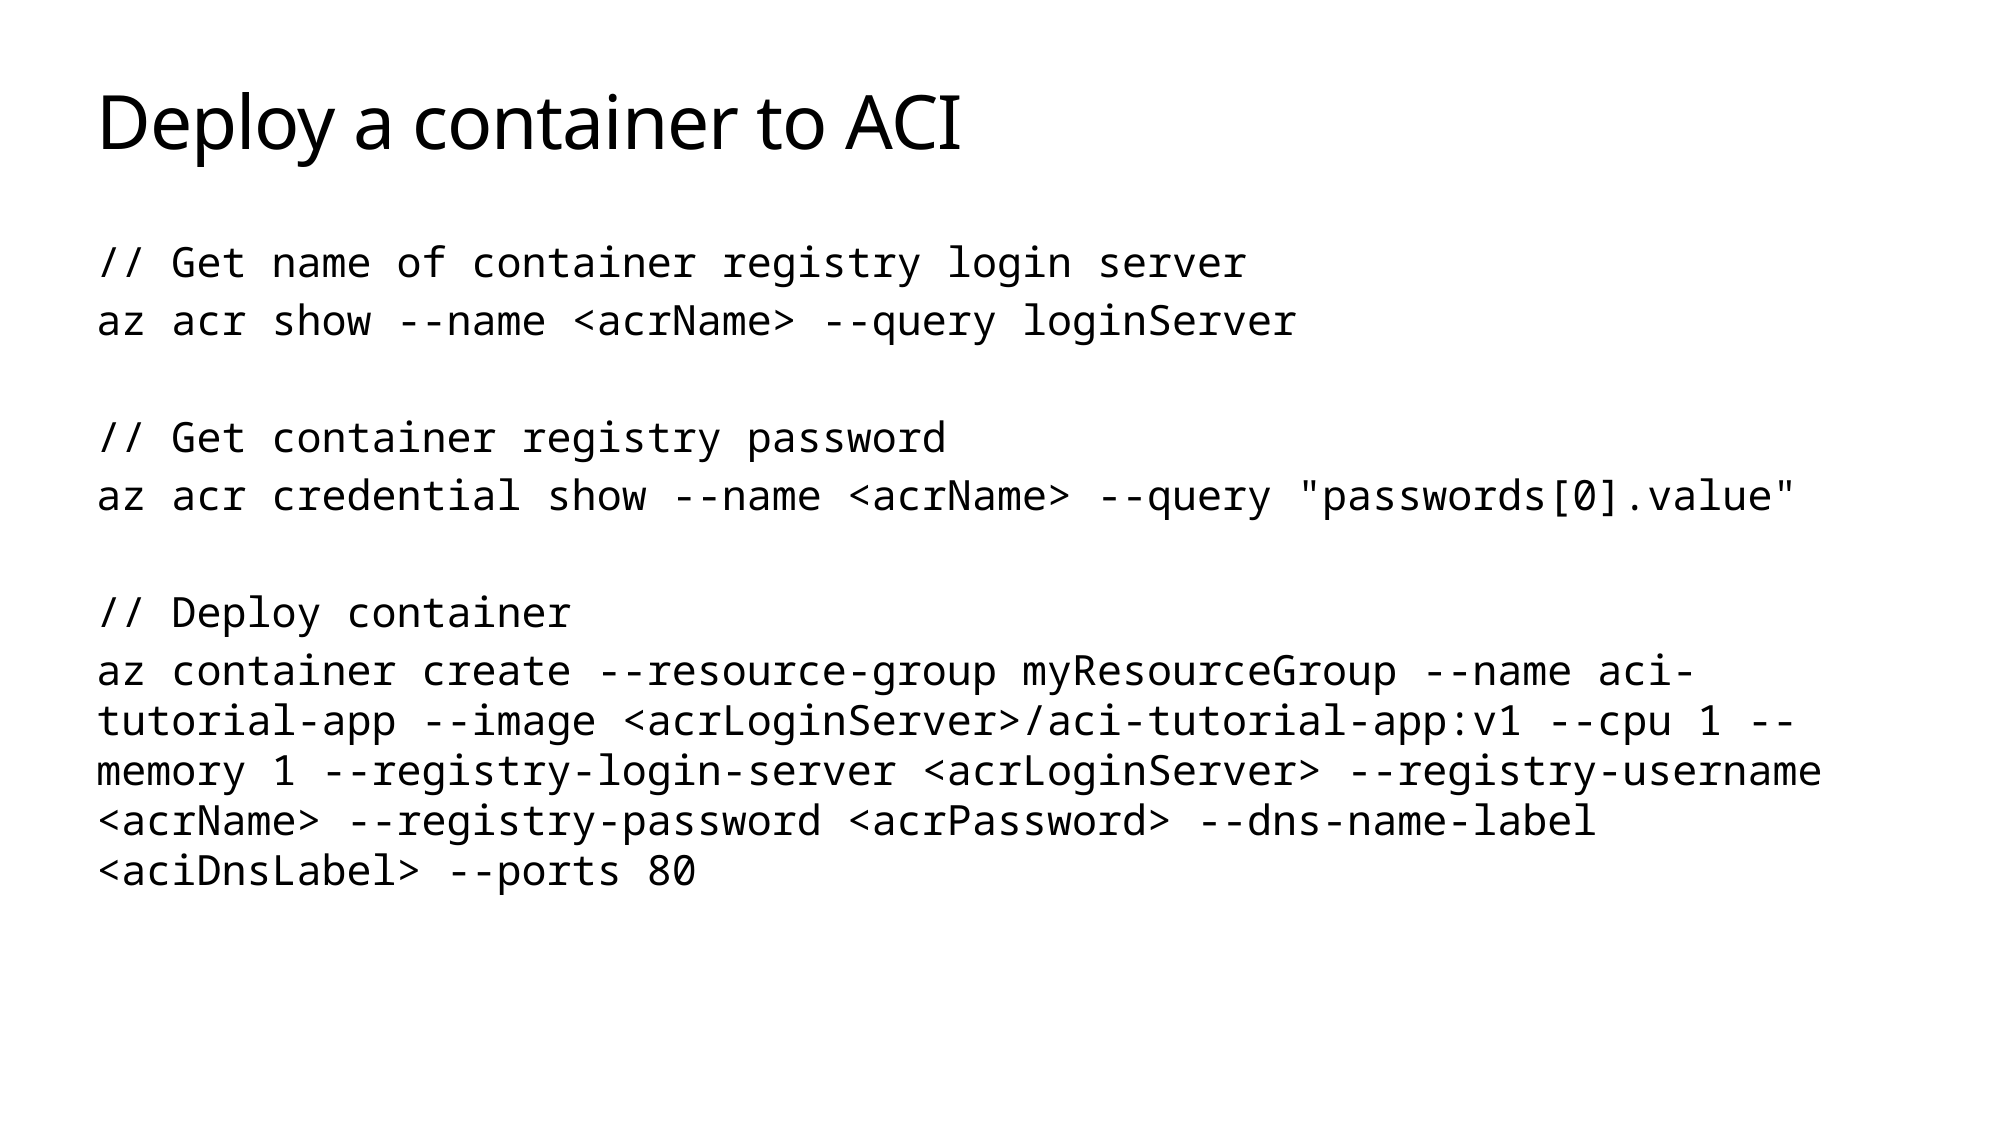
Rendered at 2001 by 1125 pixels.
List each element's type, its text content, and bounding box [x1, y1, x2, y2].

list // Get name of container registry login server az acr show --name <acrName> --query loginServer // Get container registry password az acr credential show --name <acrName> --query "passwords[0].value" // Deploy container az container create --resource-group myResourceGroup --name aci-tutorial-app --image <acrLoginServer>/aci-tutorial-app:v1 --cpu 1 --memory 1 --registry-login-server <acrLoginServer> --registry-username <acrName> --registry-password <acrPassword> --dns-name-label <aciDnsLabel> --ports 80 [96, 235, 1904, 862]
title Deploy a container to ACI [96, 75, 1904, 166]
